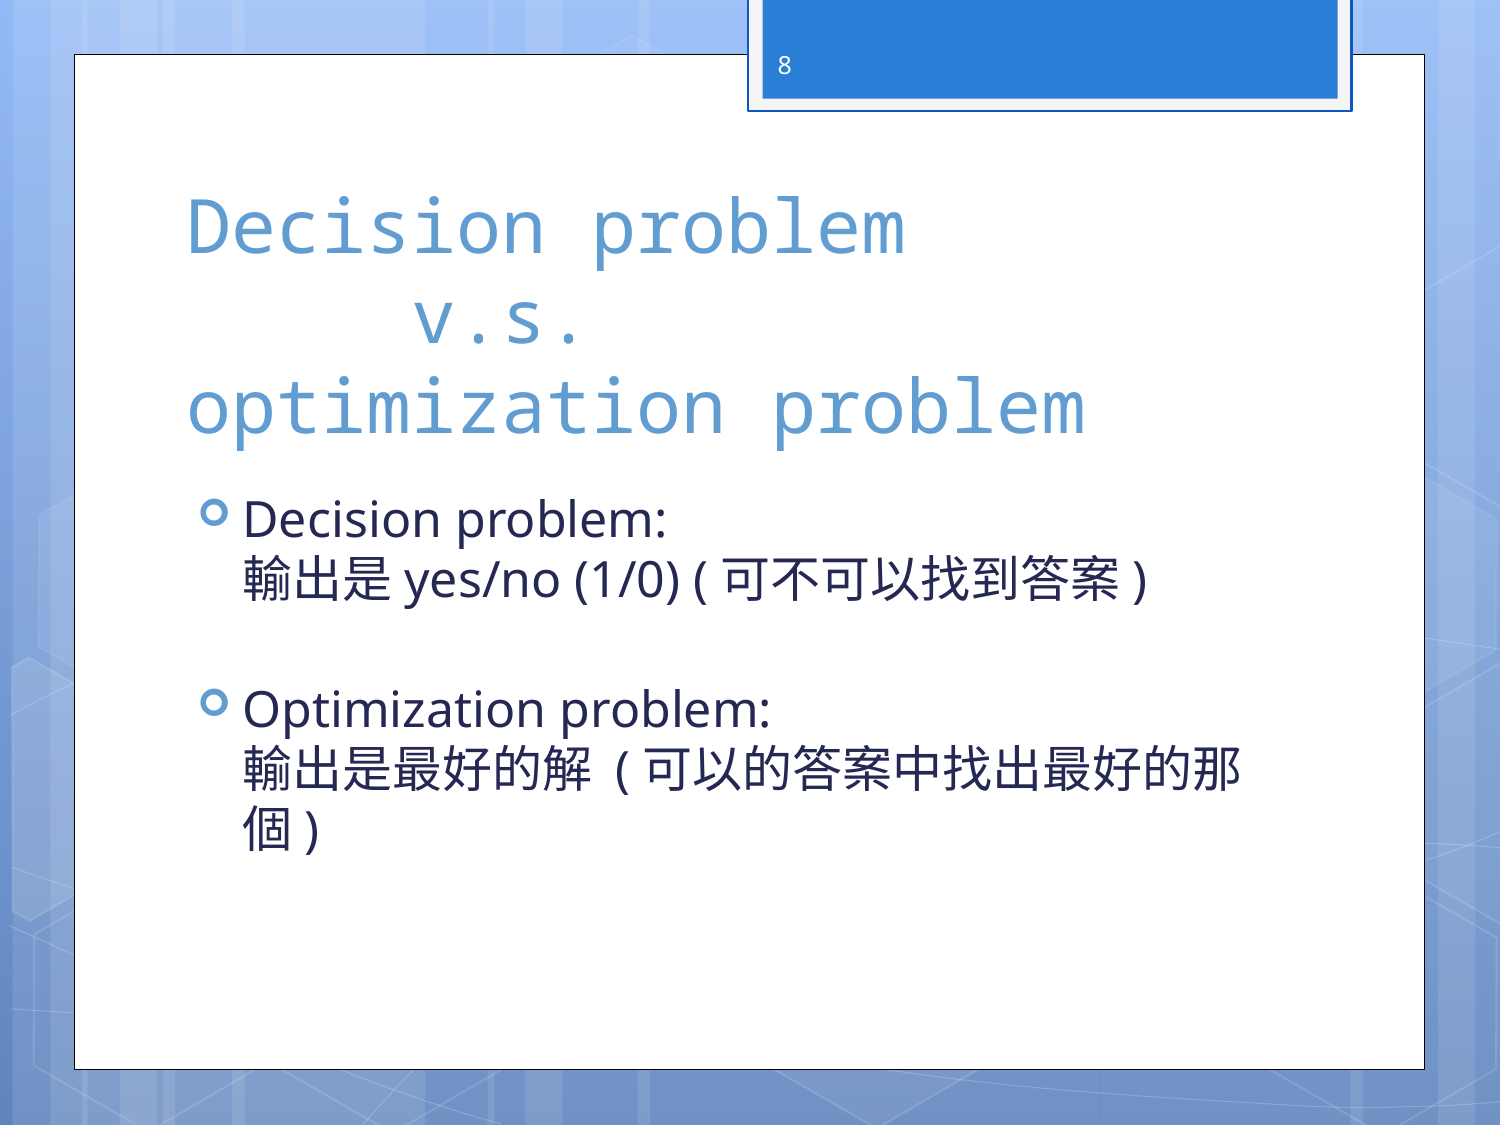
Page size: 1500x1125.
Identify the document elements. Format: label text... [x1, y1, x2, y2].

title Decision problem v.s. optimization problem [171, 168, 1324, 457]
list Decision problem: 輸出是yes/no (1/0) (可不可以找到答案) Optimization problem: 輸出是最好的解 (可以的答案中找出最好的那個) [171, 479, 1283, 950]
slide_number 8 [762, 36, 982, 97]
